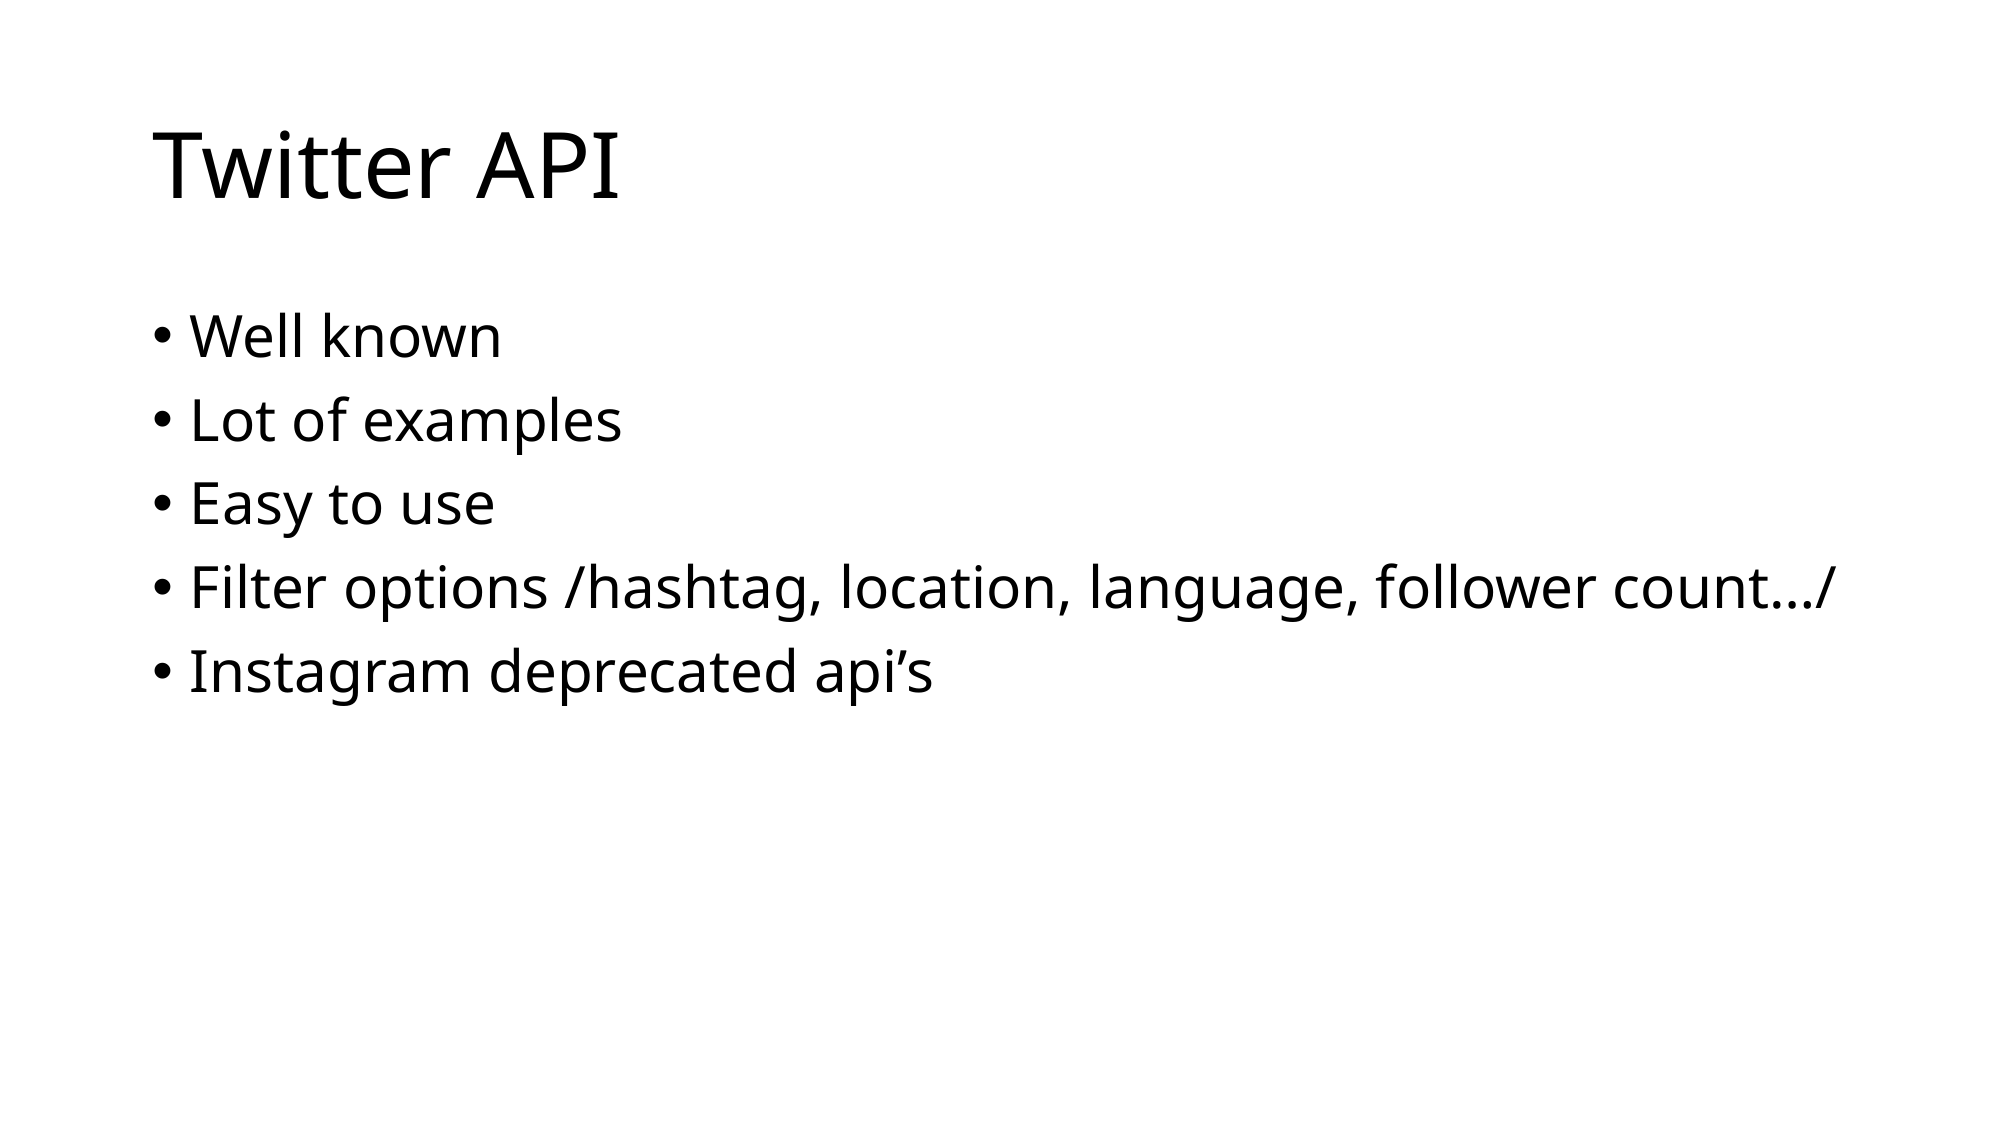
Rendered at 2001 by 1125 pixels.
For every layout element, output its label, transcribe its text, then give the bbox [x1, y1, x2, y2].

list Well known Lot of examples Easy to use Filter options /hashtag, location, language, follower count…/ Instagram deprecated api’s [137, 299, 1863, 1014]
title Twitter API [137, 59, 1863, 278]
